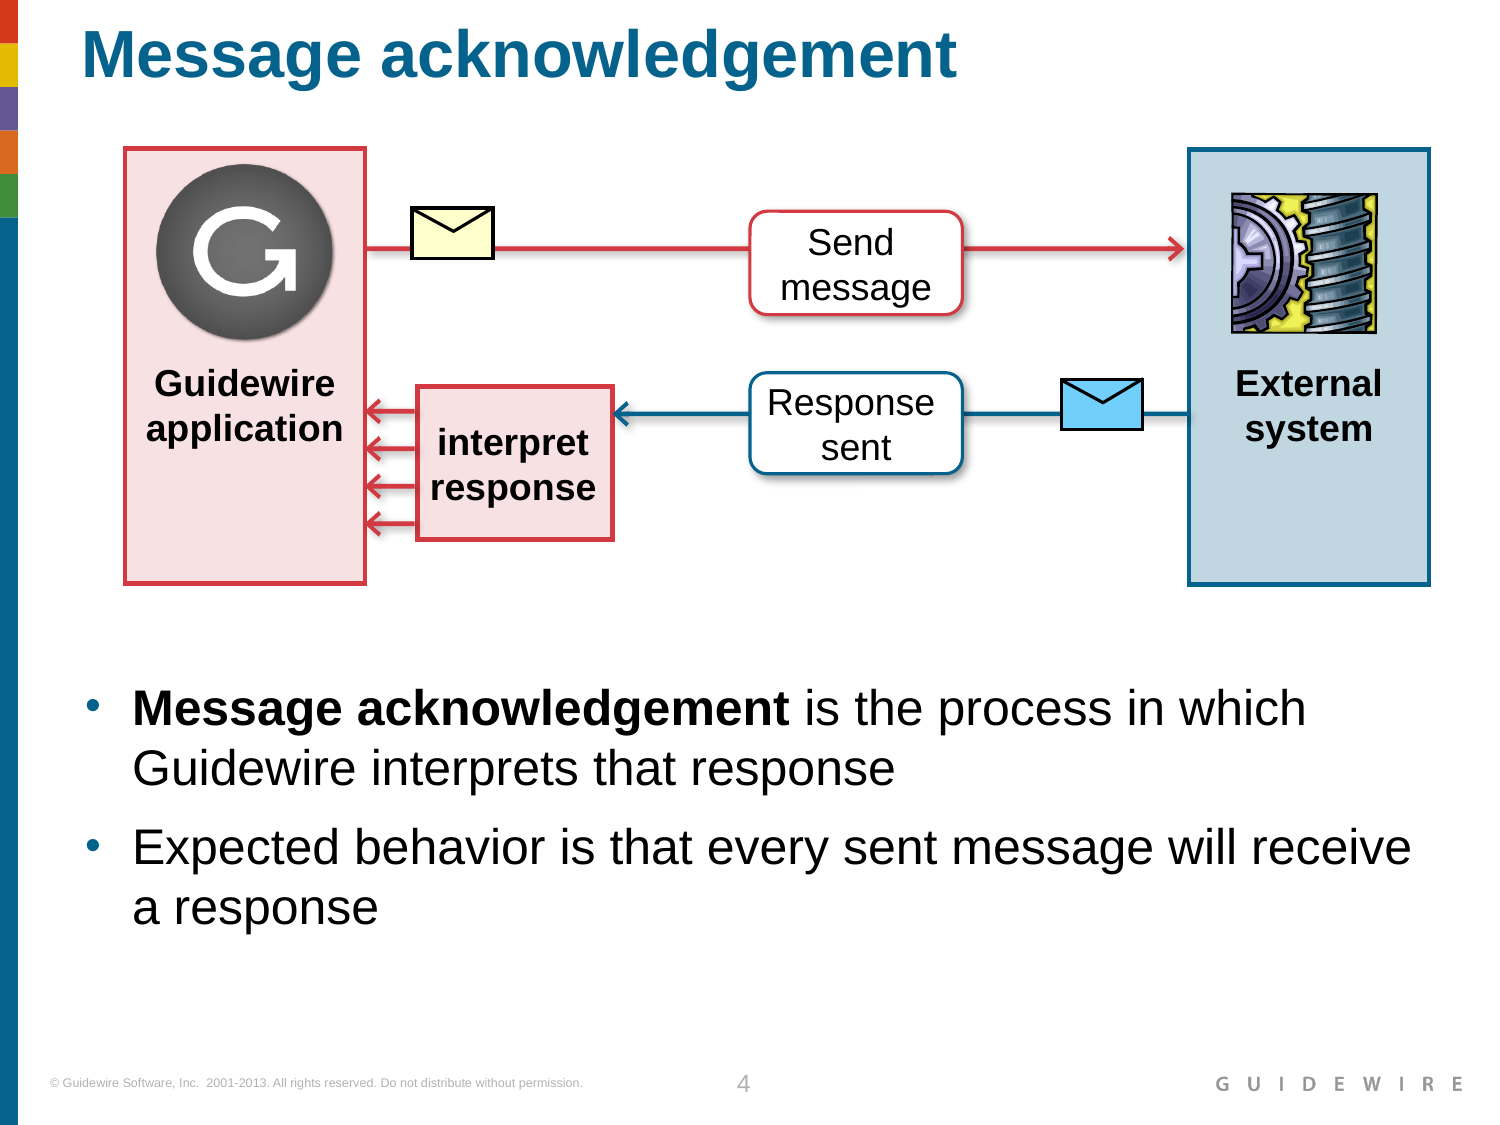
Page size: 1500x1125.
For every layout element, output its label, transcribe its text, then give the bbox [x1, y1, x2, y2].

text_box [124, 148, 365, 358]
text_box [124, 449, 365, 584]
text_box interpret response [417, 417, 609, 508]
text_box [411, 206, 495, 259]
text_box [417, 386, 613, 540]
picture [1230, 189, 1381, 337]
text_box Response sent [749, 372, 963, 474]
text_box [612, 402, 747, 426]
text_box [1189, 449, 1429, 585]
text_box Guidewire application [124, 358, 365, 449]
text_box [364, 512, 415, 536]
text_box Send message [749, 211, 963, 315]
text_box [1189, 149, 1429, 358]
picture [153, 160, 338, 345]
title Message acknowledgement [81, 19, 1446, 142]
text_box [1060, 378, 1144, 430]
text_box [364, 437, 415, 461]
text_box External system [1189, 358, 1429, 449]
list Message acknowledgement is the process in which Guidewire interprets that response Expected behavior is that every sent message will receive a response [85, 675, 1450, 1050]
picture [1215, 1073, 1480, 1096]
